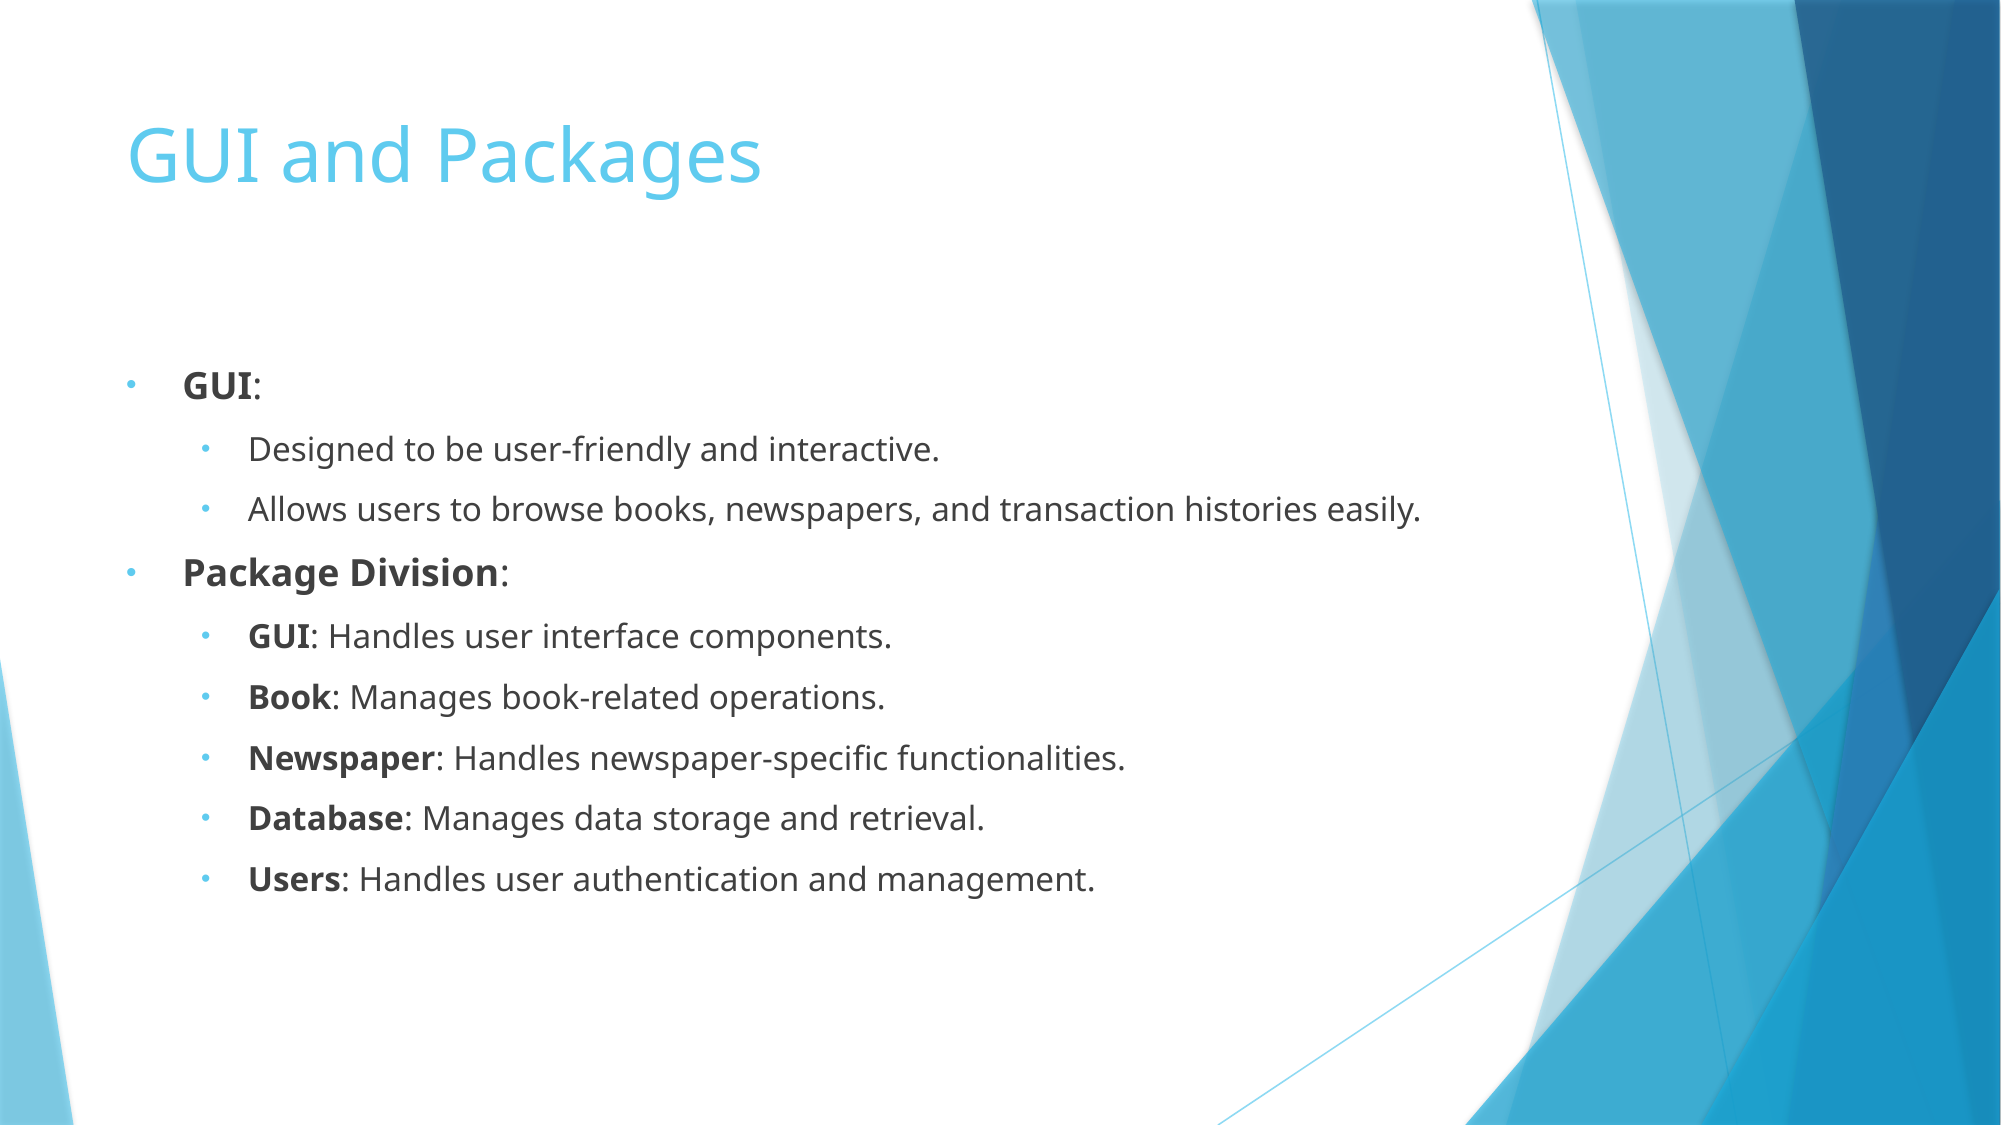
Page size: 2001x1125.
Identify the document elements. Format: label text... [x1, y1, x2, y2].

title GUI and Packages [111, 99, 1522, 317]
list GUI: Designed to be user-friendly and interactive. Allows users to browse books, newspapers, and transaction histories easily. Package Division: GUI: Handles user interface components. Book: Manages book-related operations. Newspaper: Handles newspaper-specific functionalities. Database: Manages data storage and retrieval. Users: Handles user authentication and management. [111, 354, 1522, 992]
